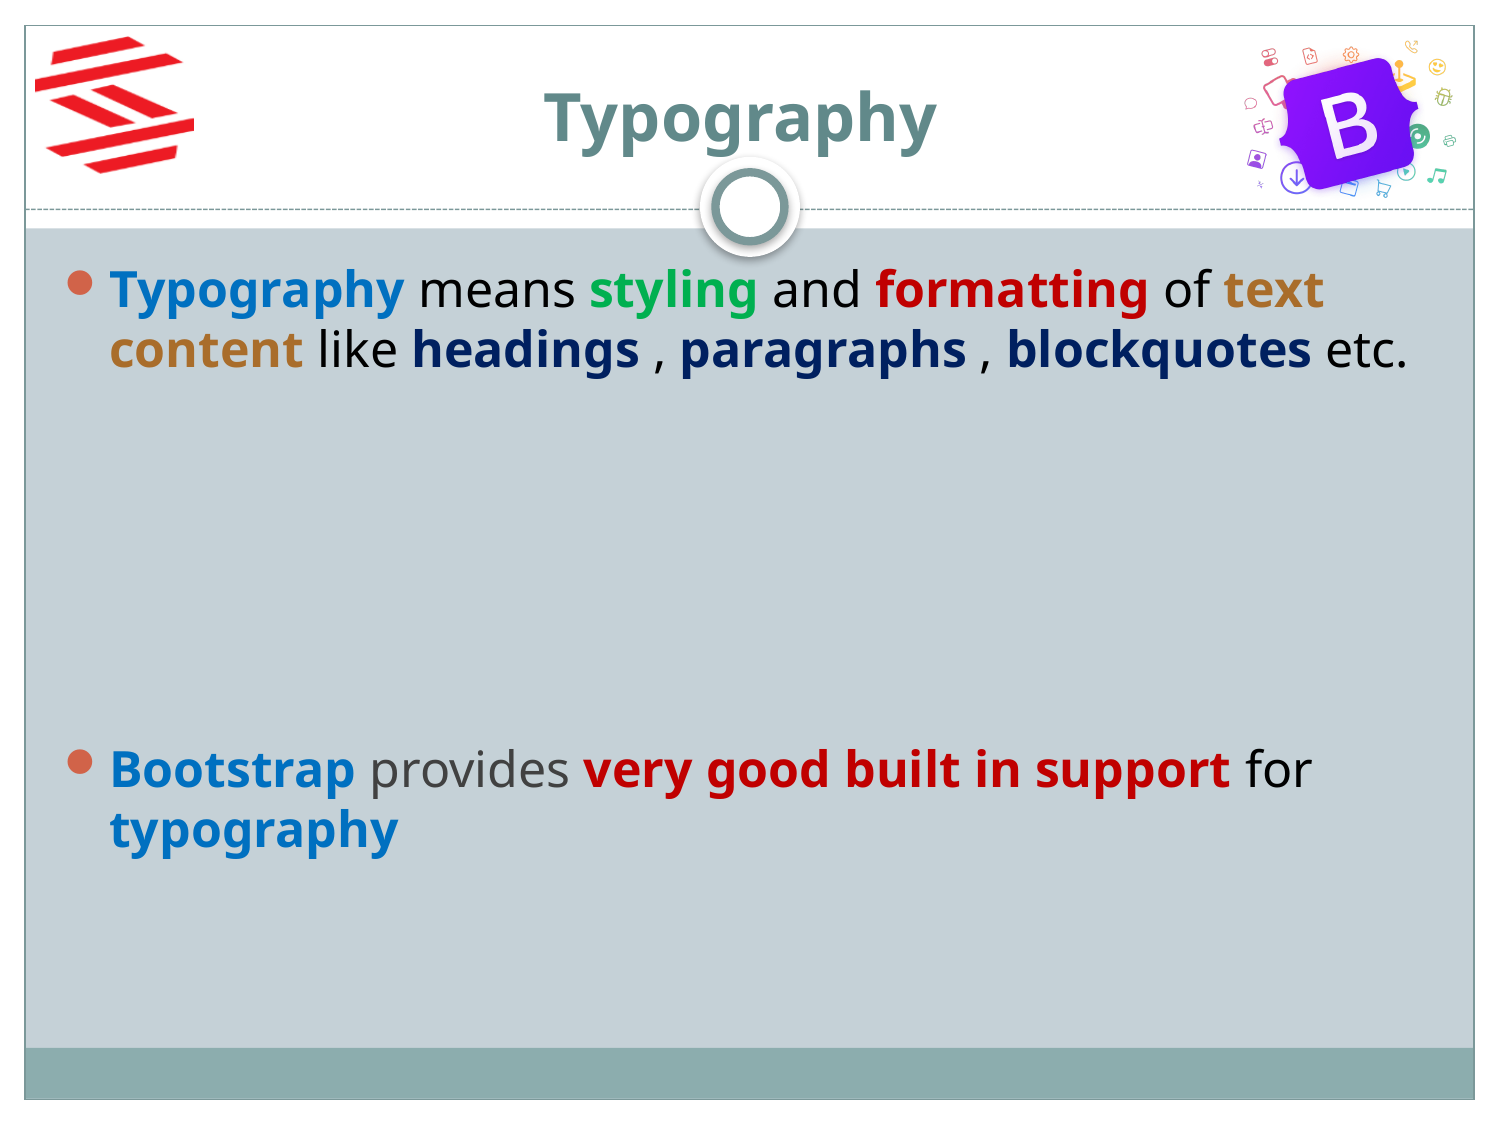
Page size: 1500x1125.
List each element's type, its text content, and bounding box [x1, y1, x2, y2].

picture [1231, 31, 1466, 209]
picture [34, 34, 194, 180]
list Typography means styling and formatting of text content like headings , paragraphs , blockquotes etc. Bootstrap provides very good built in support for typography [49, 250, 1445, 1001]
title Typography [199, 37, 1225, 162]
